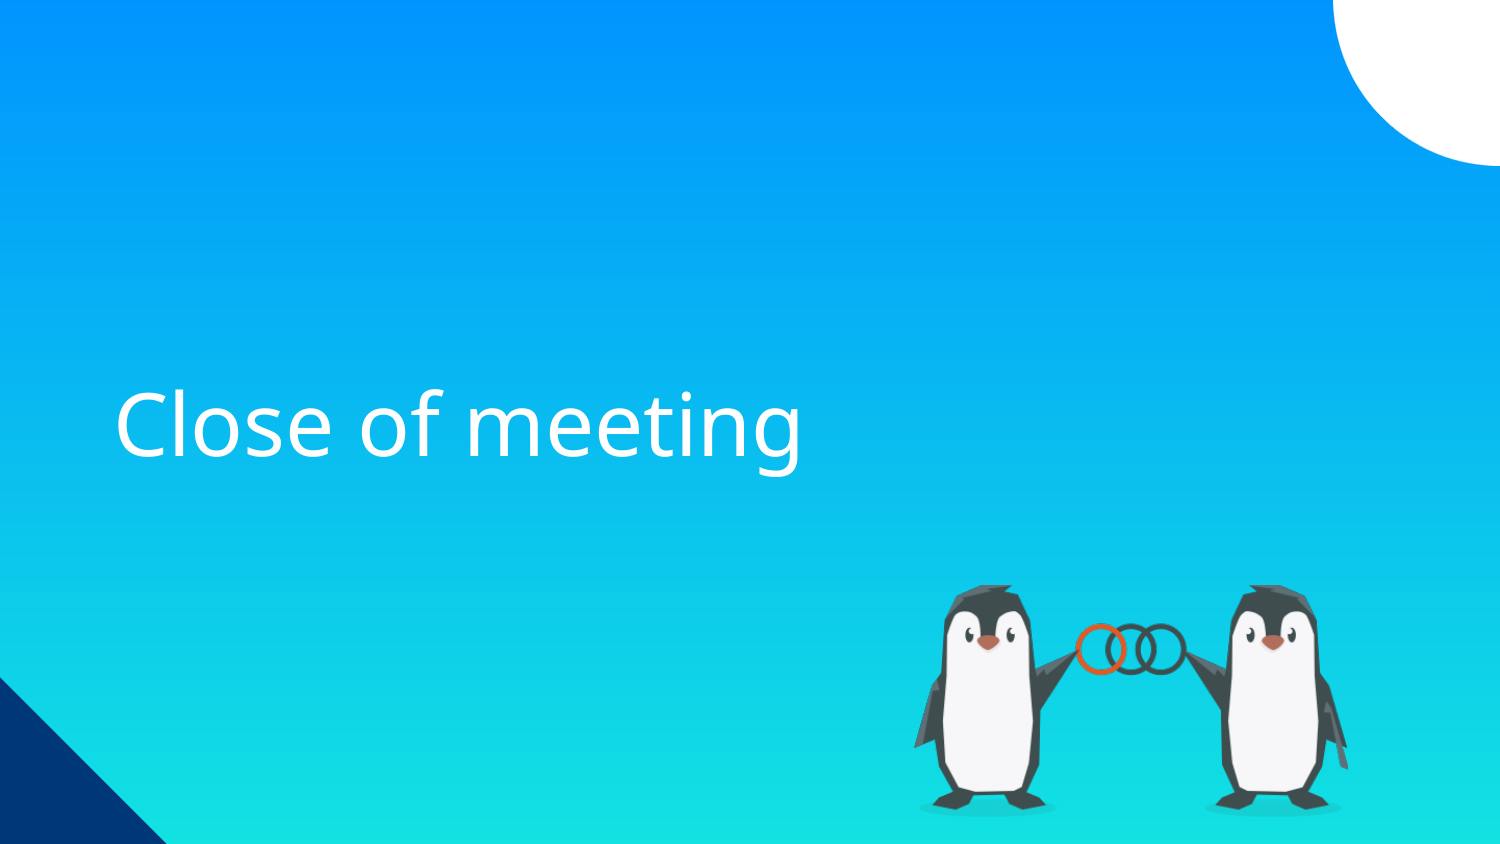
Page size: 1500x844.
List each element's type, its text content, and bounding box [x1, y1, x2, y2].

title Close of meeting [98, 353, 1447, 491]
picture [914, 585, 1348, 817]
picture [0, 0, 1500, 166]
